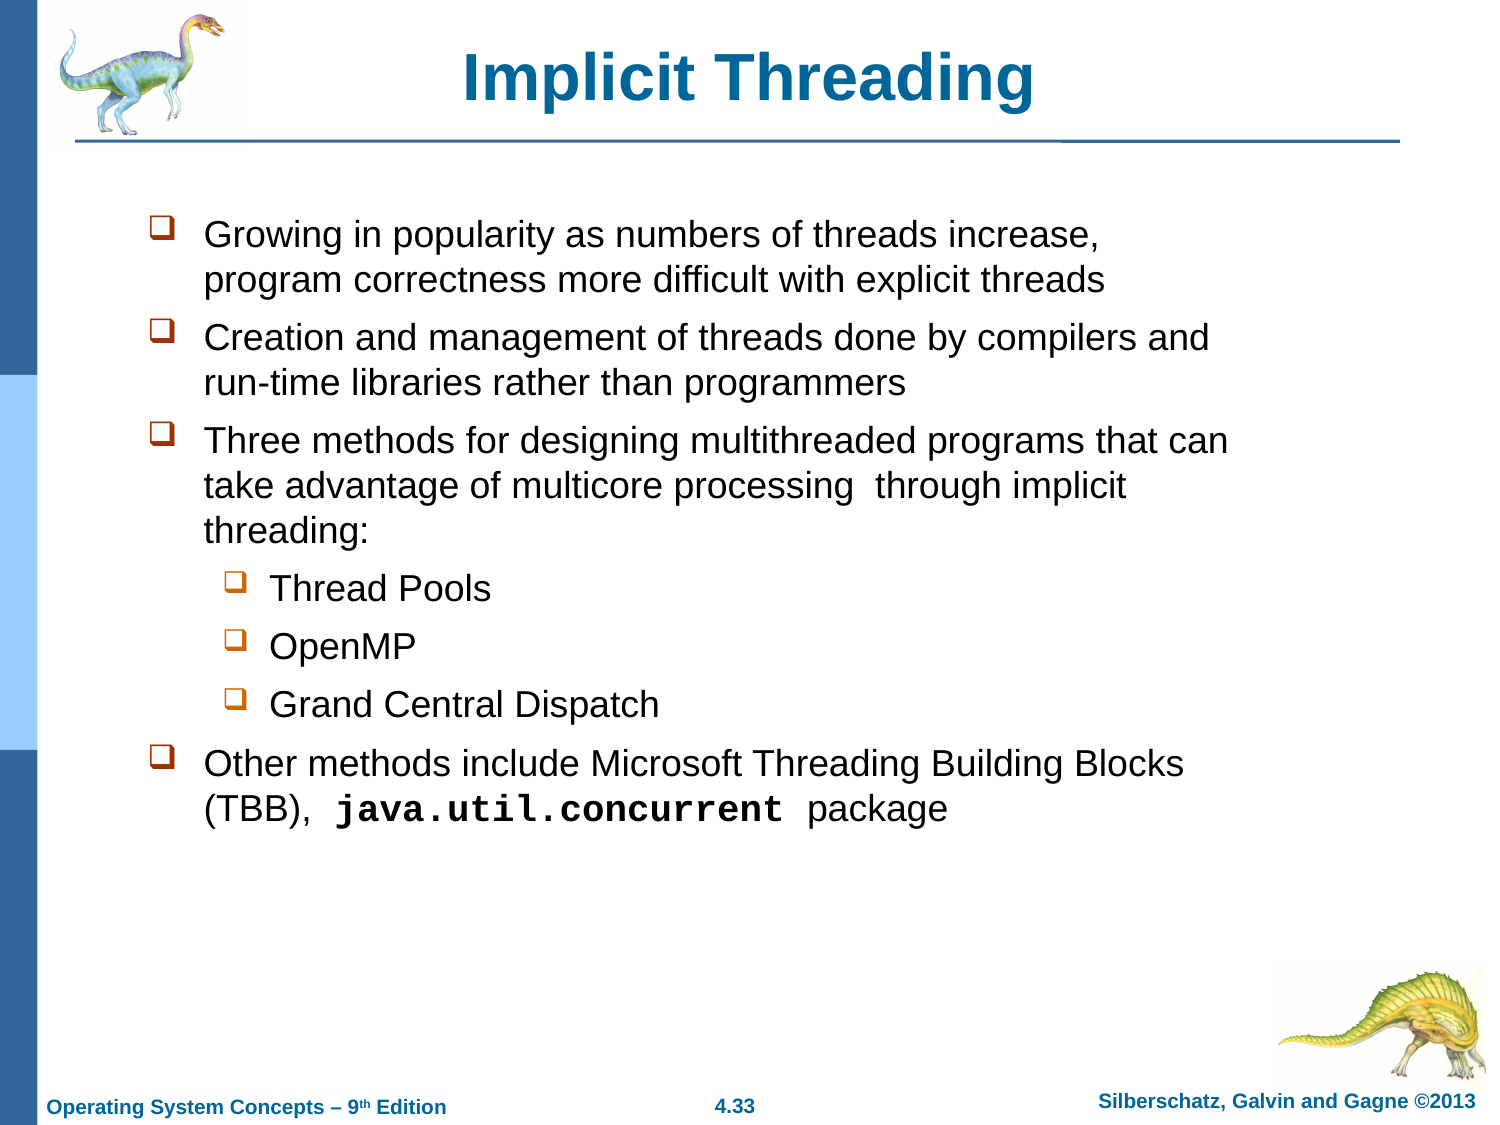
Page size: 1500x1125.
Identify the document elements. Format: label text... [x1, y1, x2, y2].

picture [1275, 959, 1486, 1090]
title Implicit Threading [75, 26, 1425, 122]
picture [46, 0, 243, 149]
list Growing in popularity as numbers of threads increase, program correctness more difficult with explicit threads Creation and management of threads done by compilers and run-time libraries rather than programmers Three methods for designing multithreaded programs that can take advantage of multicore processing through implicit threading: Thread Pools OpenMP Grand Central Dispatch Other methods include Microsoft Threading Building Blocks (TBB), java.util.concurrent package [132, 202, 1263, 937]
